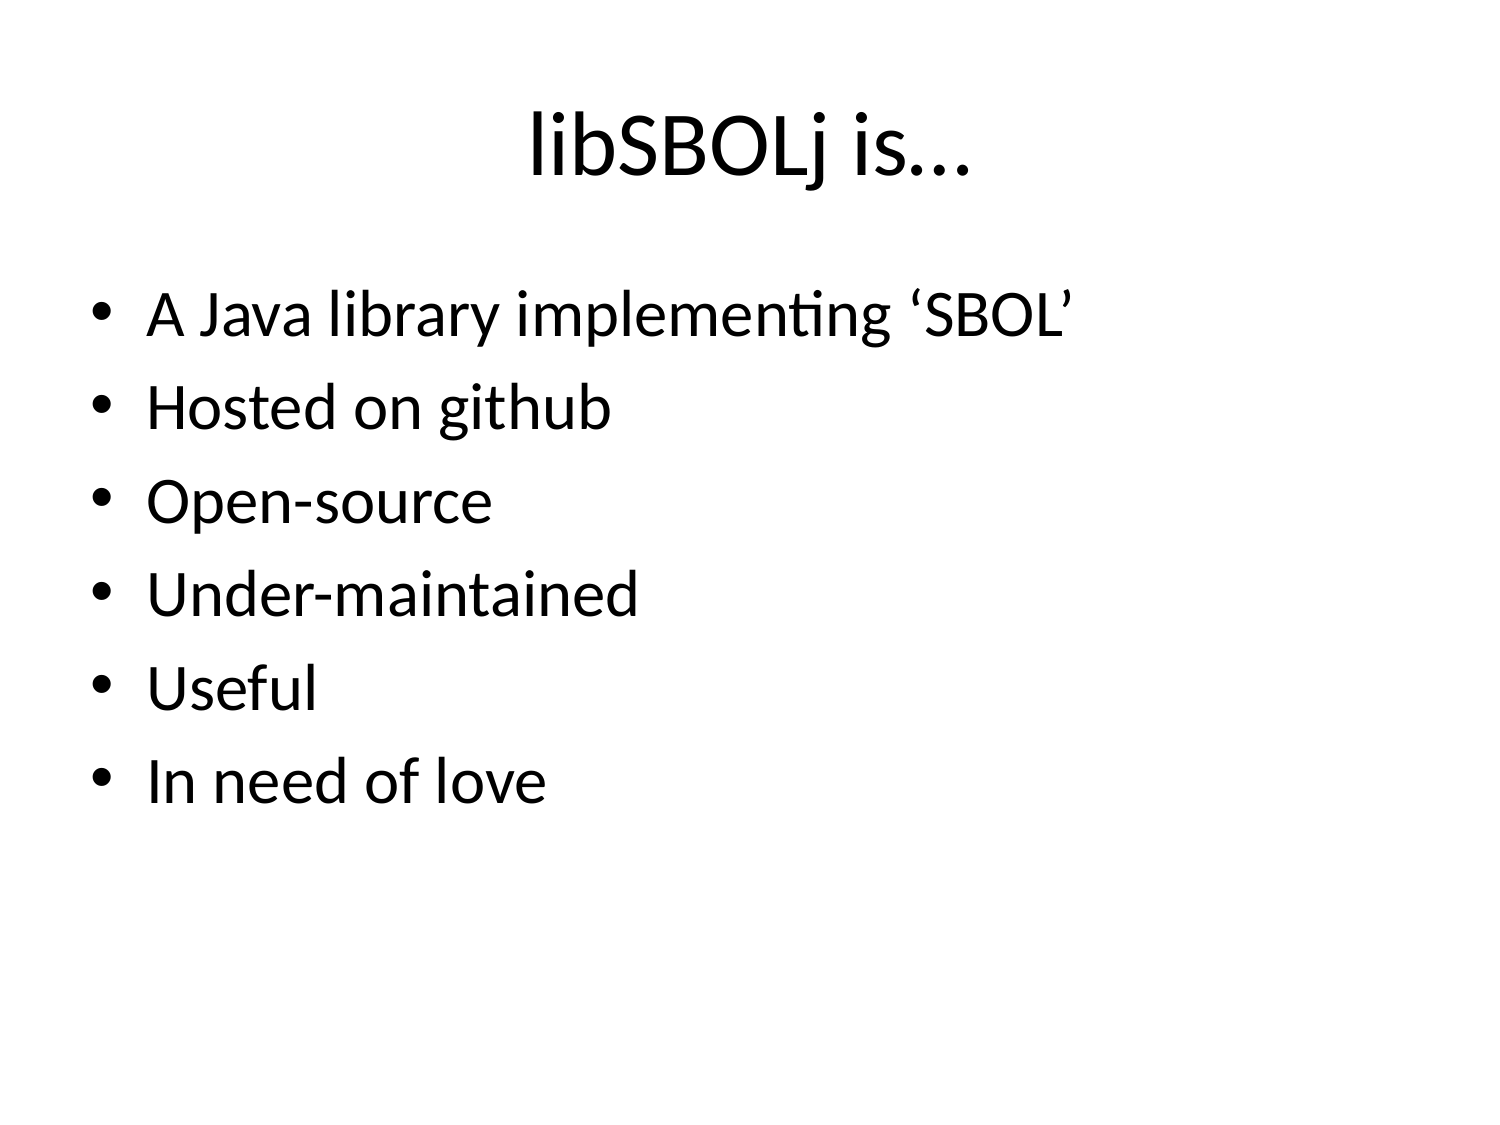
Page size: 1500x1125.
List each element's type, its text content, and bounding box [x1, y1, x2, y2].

title libSBOLj is… [75, 45, 1425, 233]
list A Java library implementing ‘SBOL’ Hosted on github Open-source Under-maintained Useful In need of love [75, 262, 1425, 1005]
